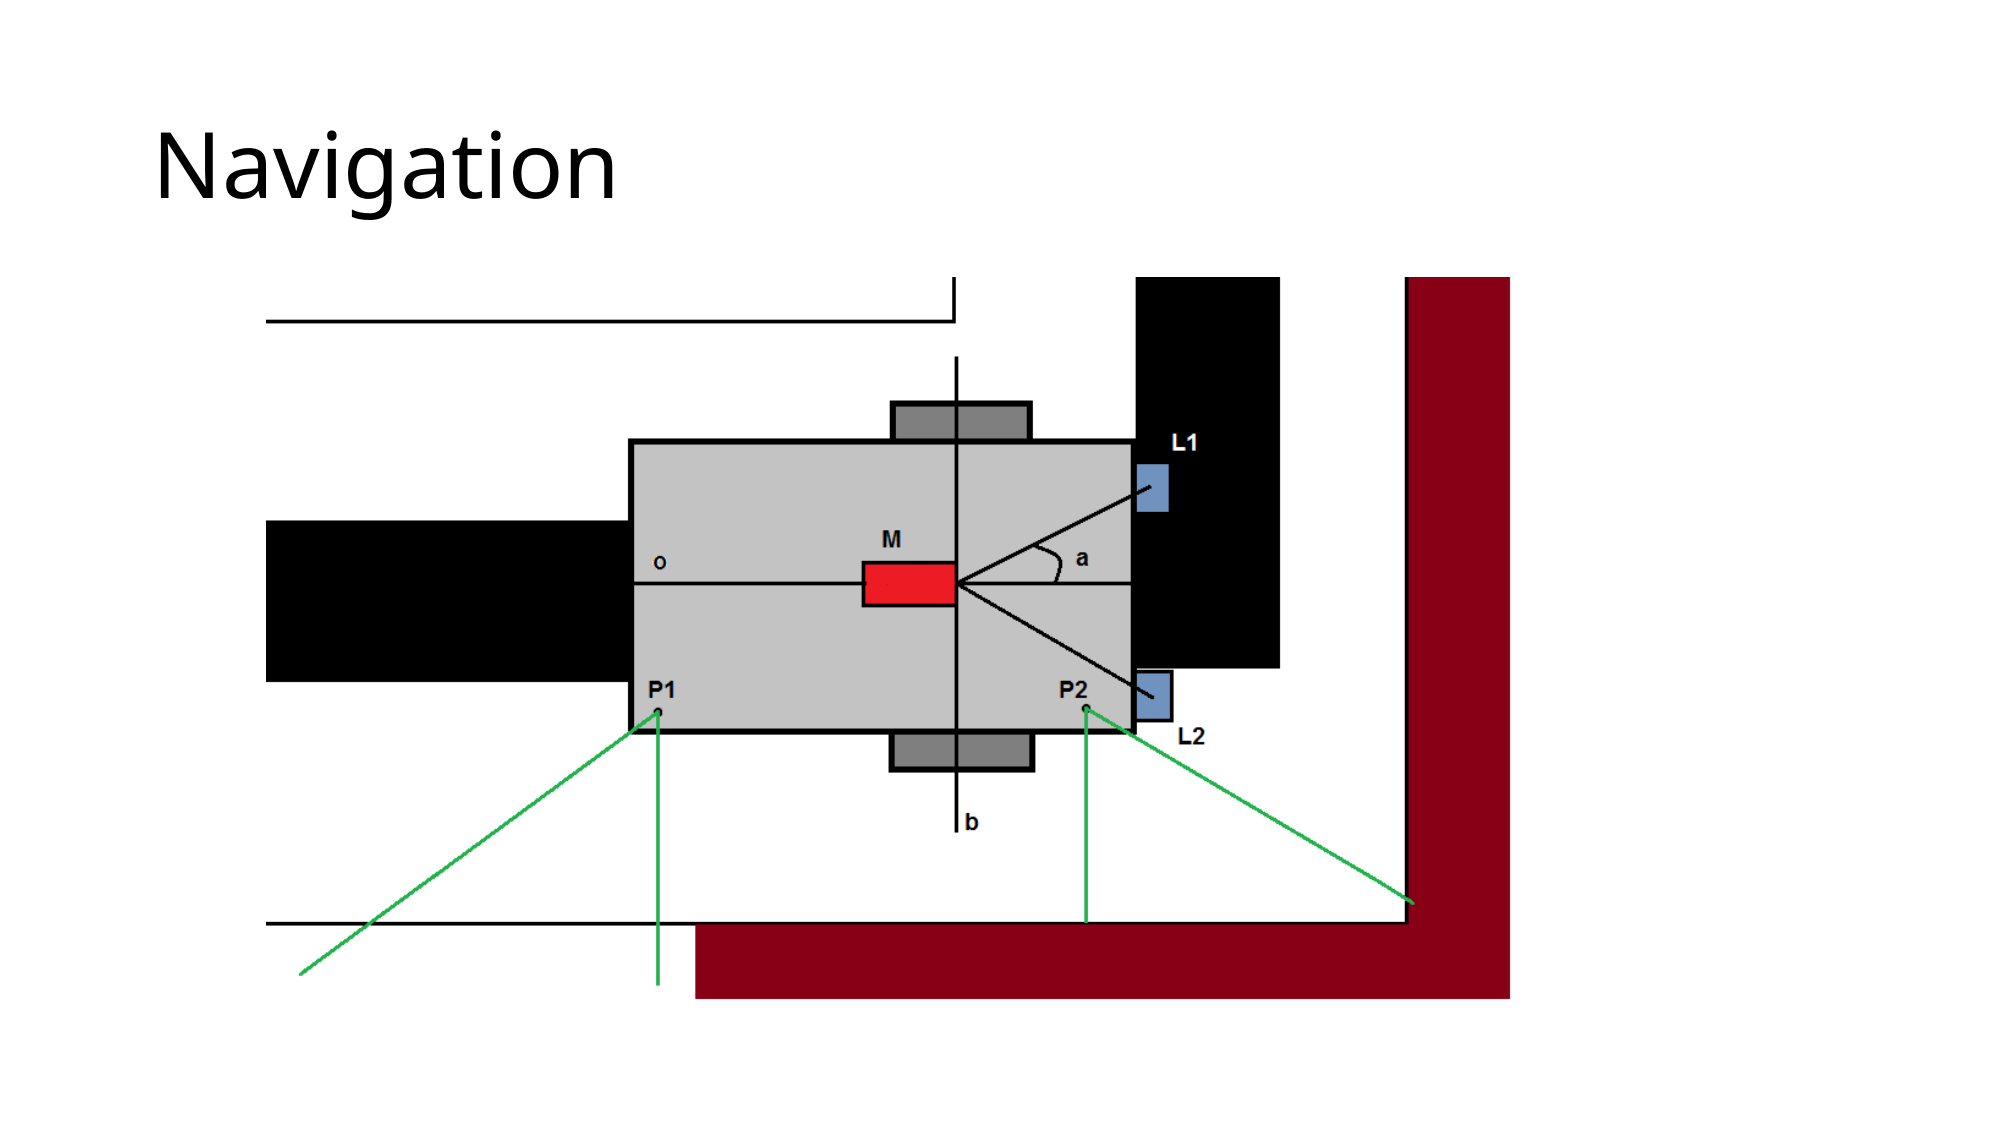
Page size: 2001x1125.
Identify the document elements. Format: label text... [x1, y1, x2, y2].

title Navigation [137, 59, 1863, 278]
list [266, 277, 1734, 1064]
